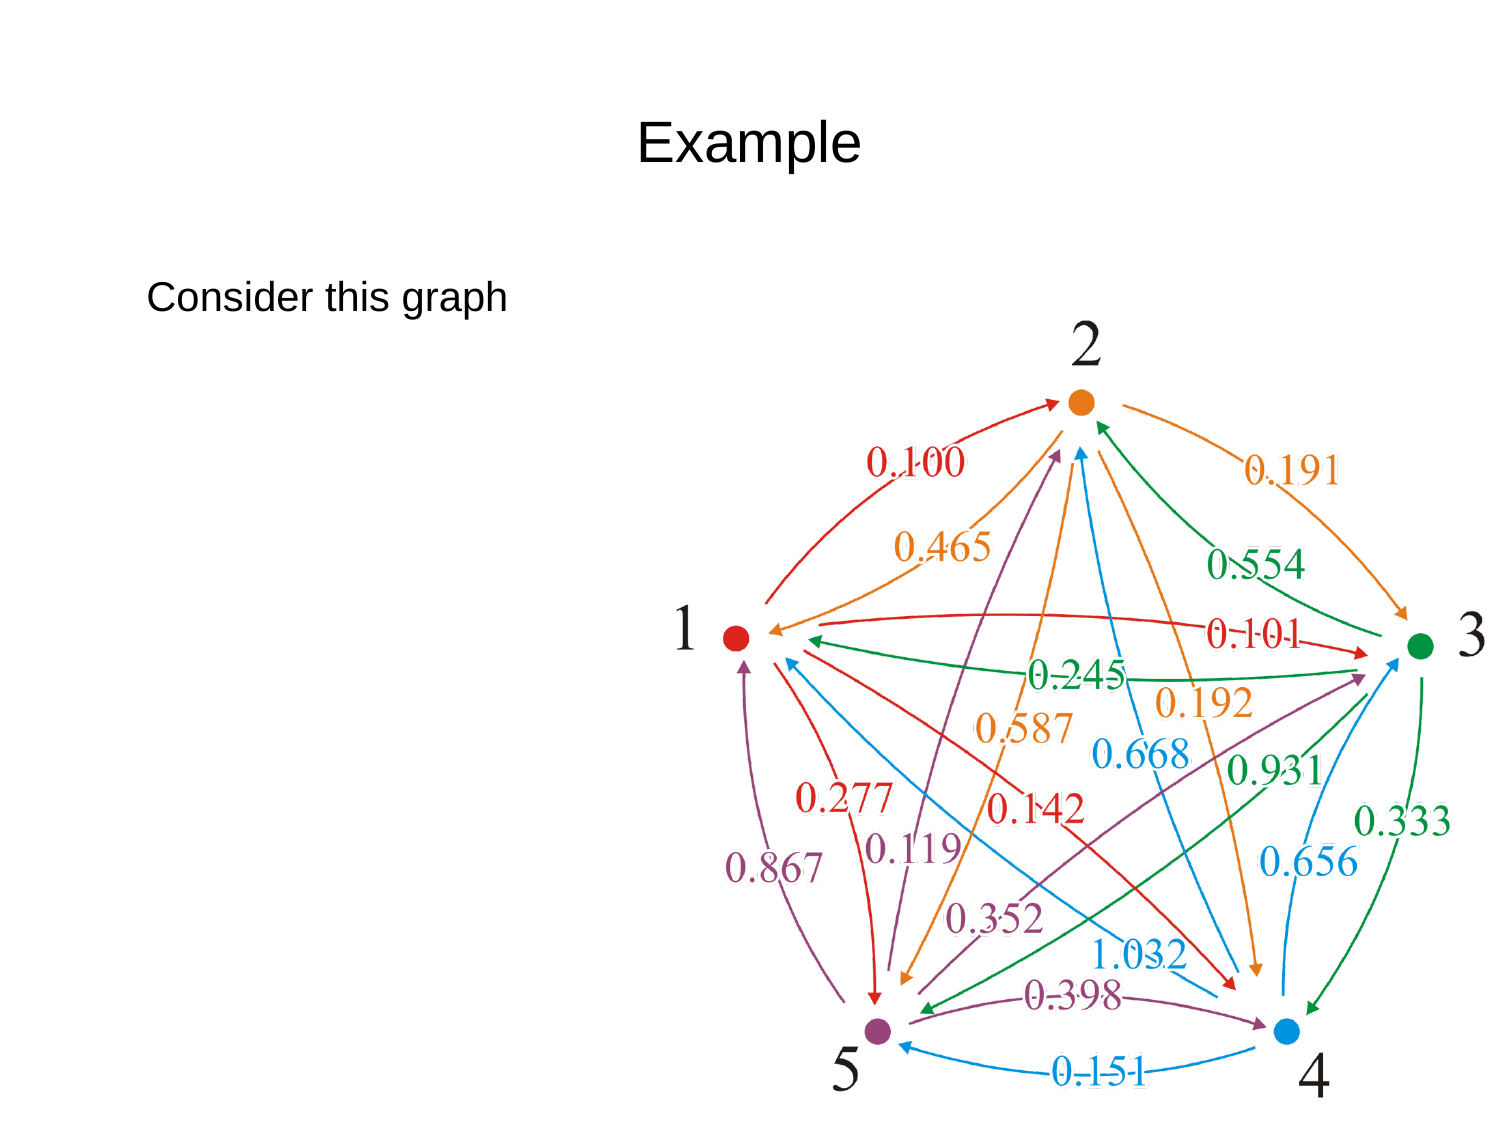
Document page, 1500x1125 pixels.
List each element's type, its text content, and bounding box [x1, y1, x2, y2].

list Consider this graph [74, 262, 1426, 1006]
picture [661, 312, 1495, 1107]
title Example [74, 44, 1426, 233]
